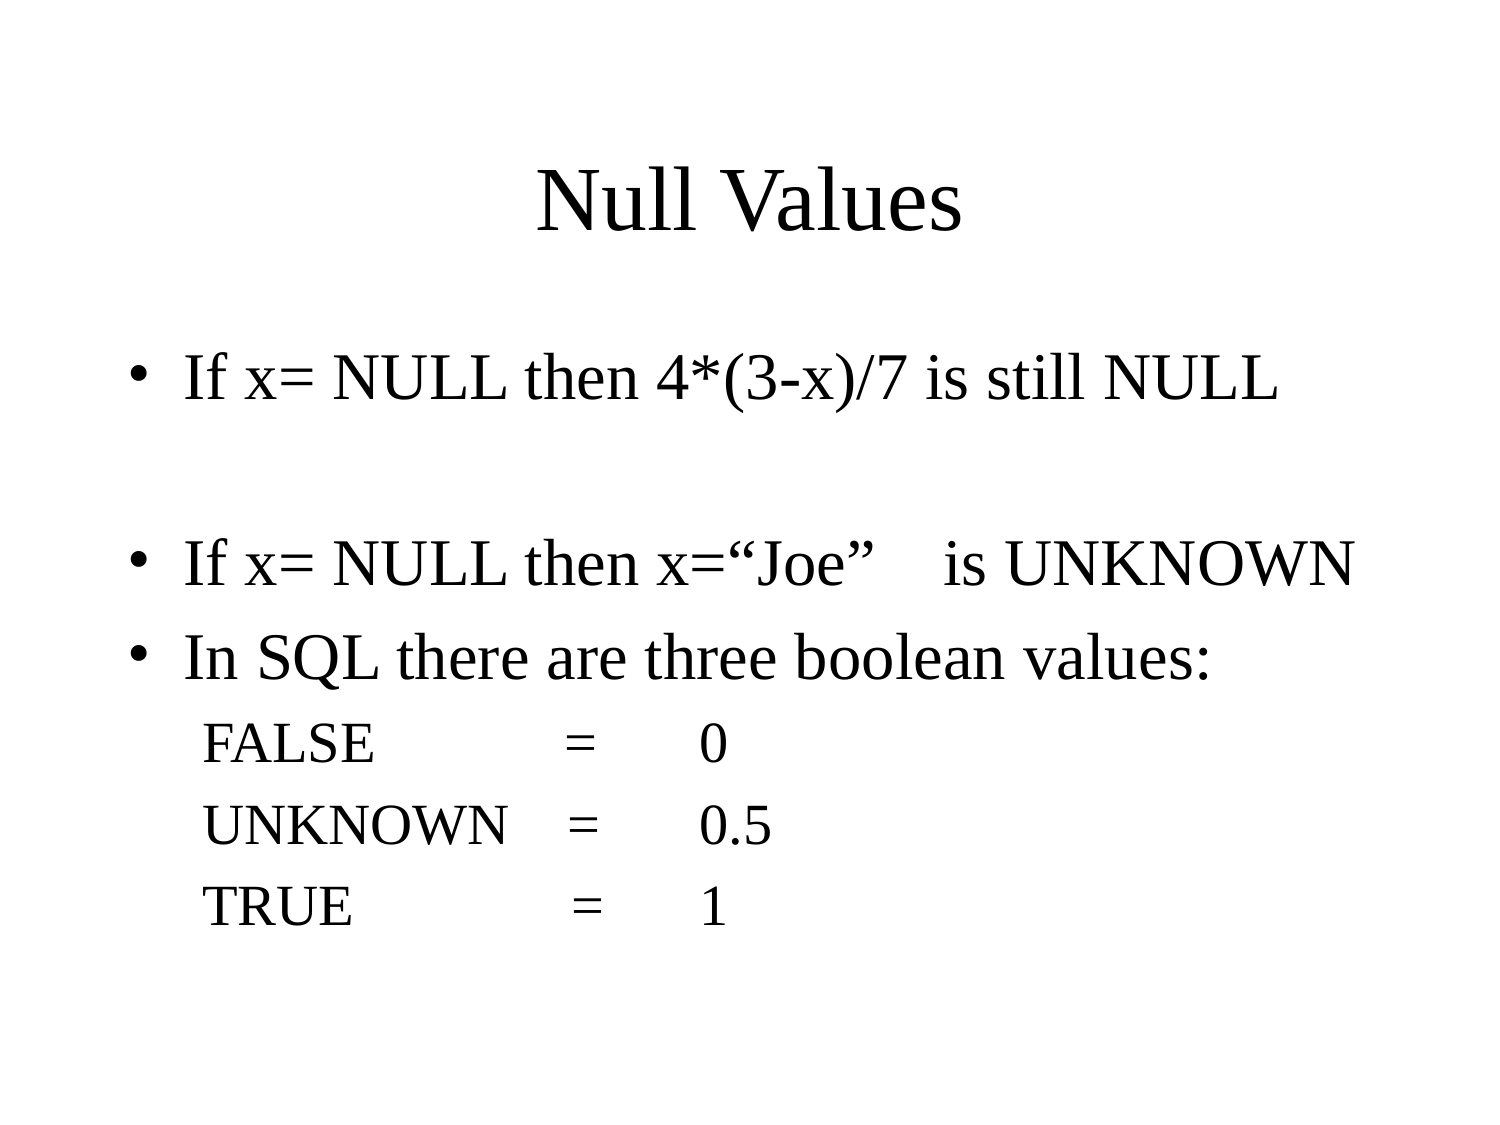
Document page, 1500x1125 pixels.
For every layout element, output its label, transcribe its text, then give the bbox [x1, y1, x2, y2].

list If x= NULL then 4*(3-x)/7 is still NULL If x= NULL then x=“Joe” is UNKNOWN In SQL there are three boolean values: FALSE = 0 UNKNOWN = 0.5 TRUE = 1 [112, 324, 1388, 1000]
title Null Values [112, 99, 1388, 288]
